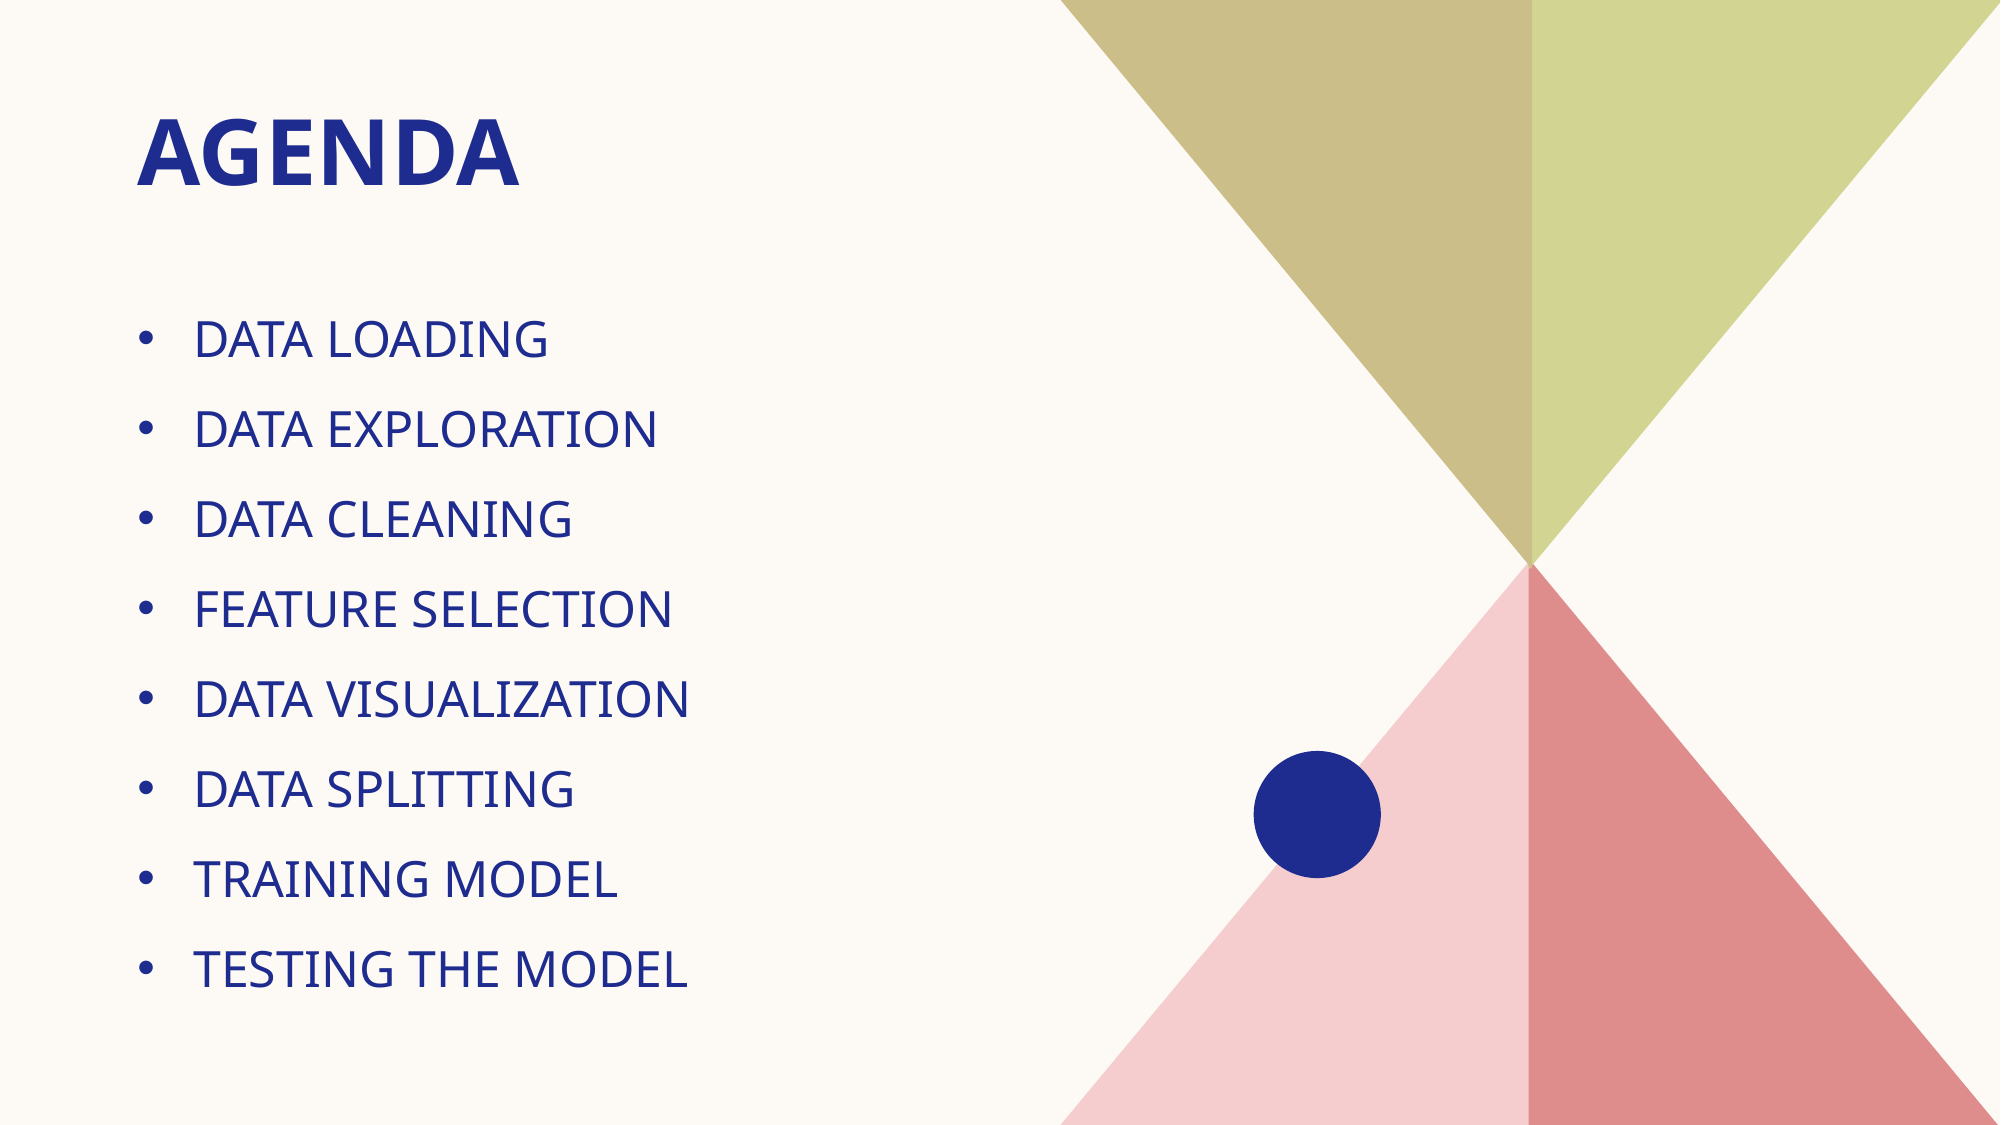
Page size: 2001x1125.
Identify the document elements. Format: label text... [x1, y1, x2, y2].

title AGENDA [122, 0, 1057, 212]
list DATA LOADING DATA EXPLORATION DATA CLEANING FEATURE SELECTION DATA VISUALIZATION DATA SPLITTING TRAINING MODEL TESTING THE MODEL [122, 270, 1057, 1032]
